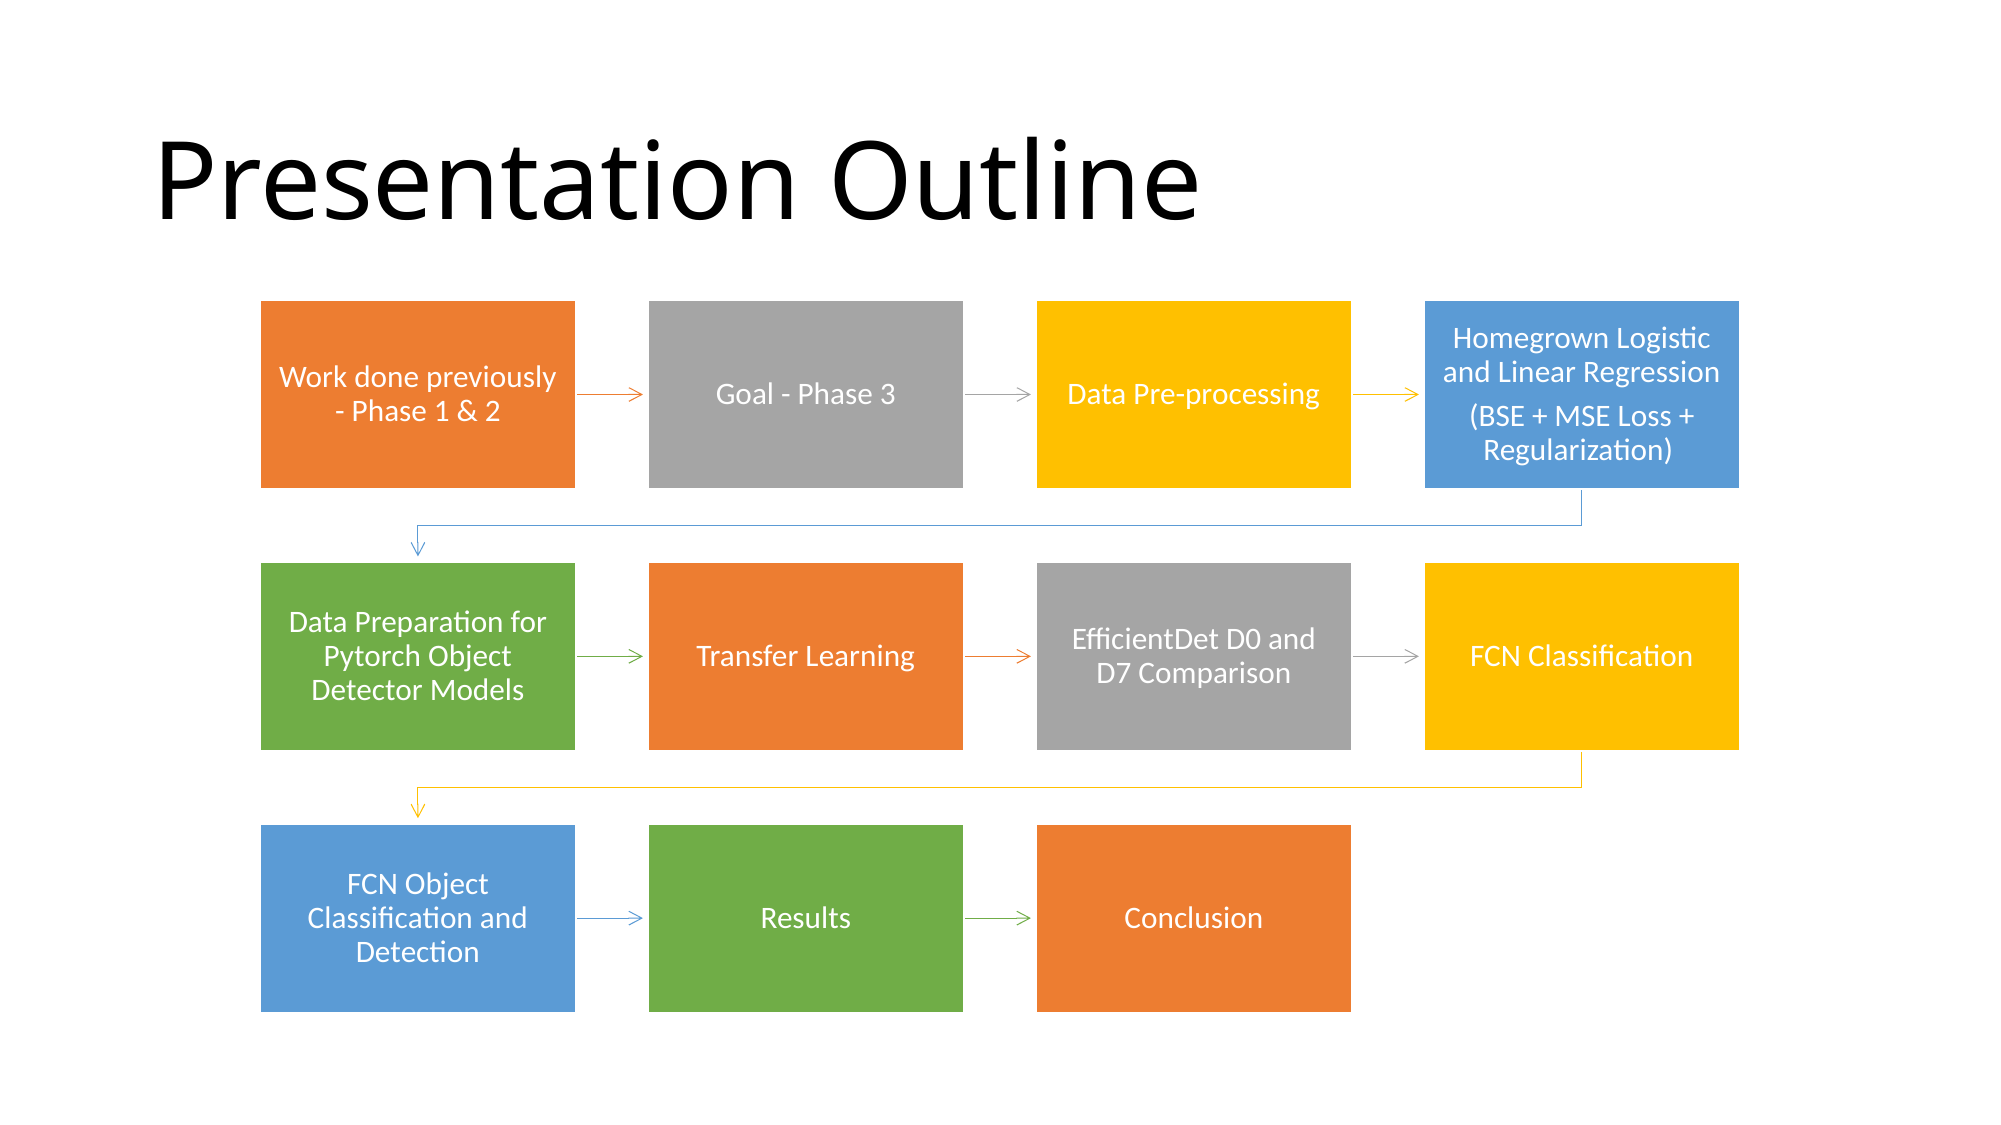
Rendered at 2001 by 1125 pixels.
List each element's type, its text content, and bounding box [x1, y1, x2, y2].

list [137, 299, 1863, 1014]
title Presentation Outline [137, 91, 1863, 278]
